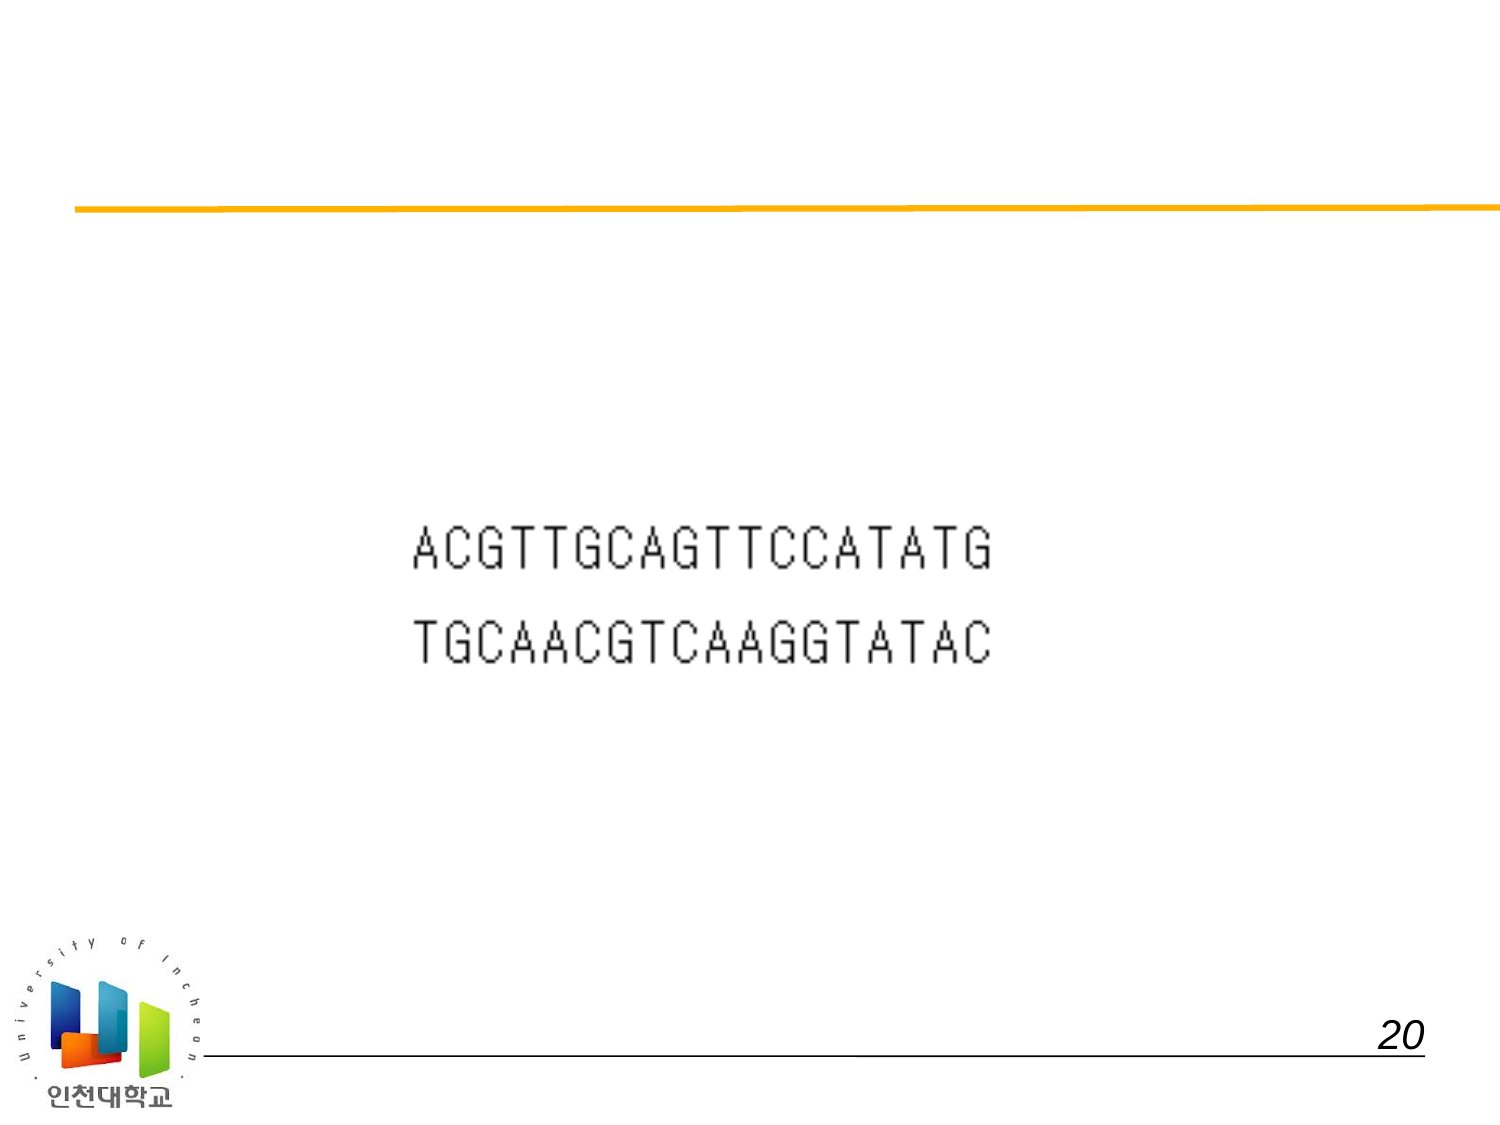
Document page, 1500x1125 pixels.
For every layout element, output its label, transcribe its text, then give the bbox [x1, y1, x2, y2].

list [399, 498, 1107, 713]
picture [14, 937, 200, 1108]
slide_number 20 [1112, 999, 1440, 1057]
